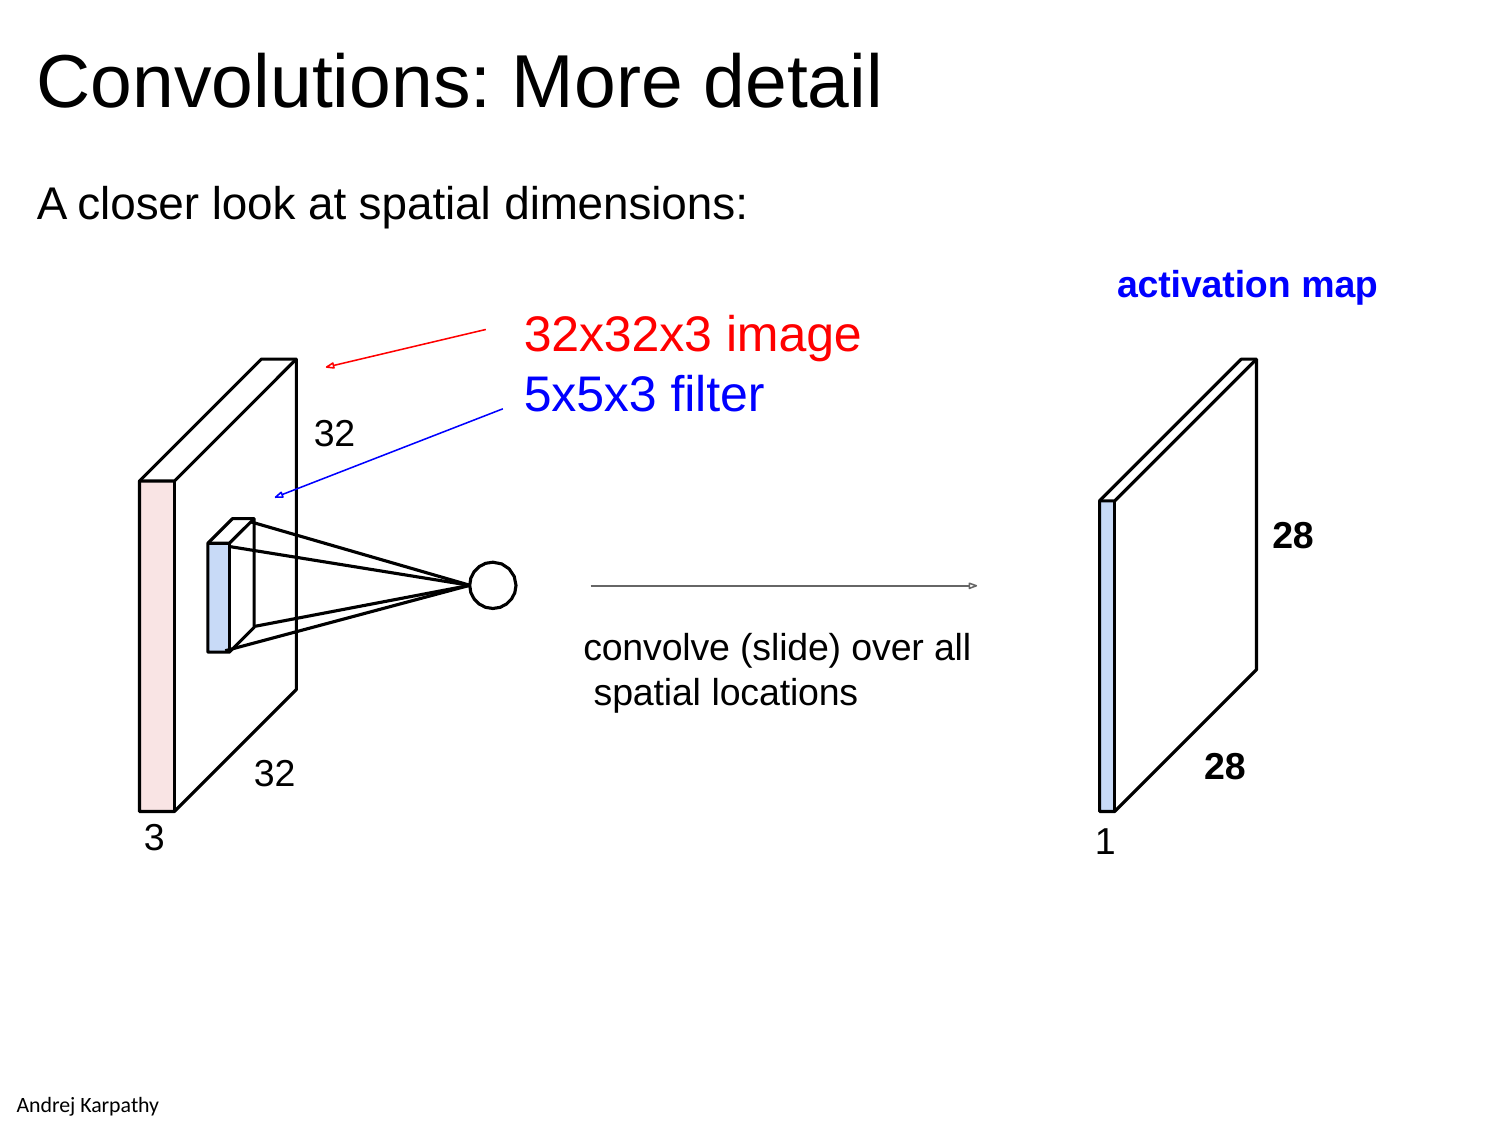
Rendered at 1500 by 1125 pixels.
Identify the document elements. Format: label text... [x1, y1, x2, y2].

text_box [275, 492, 283, 498]
text_box [139, 359, 297, 482]
text_box [469, 562, 517, 609]
text_box Andrej Karpathy [1, 1083, 175, 1125]
text_box [139, 482, 174, 812]
text_box [1104, 422, 1185, 496]
text_box 28 [1202, 742, 1249, 788]
text_box [1115, 422, 1257, 510]
text_box 32 [311, 408, 358, 454]
text_box 1 [1092, 816, 1118, 862]
text_box [1099, 422, 1194, 501]
text_box activation map 32x32x3 image 5x5x3 filter [521, 262, 1379, 422]
text_box [1115, 713, 1214, 812]
text_box [326, 363, 335, 368]
text_box [175, 360, 297, 811]
text_box [141, 359, 295, 479]
title A closer look at spatial dimensions: [36, 173, 1463, 362]
text_box 32 [251, 748, 298, 794]
text_box [1099, 501, 1114, 510]
text_box 3 [141, 813, 168, 859]
text_box Convolutions: More detail [36, 32, 1463, 123]
text_box [1099, 713, 1114, 812]
text_box 28 convolve (slide) over all spatial locations [581, 510, 1315, 713]
